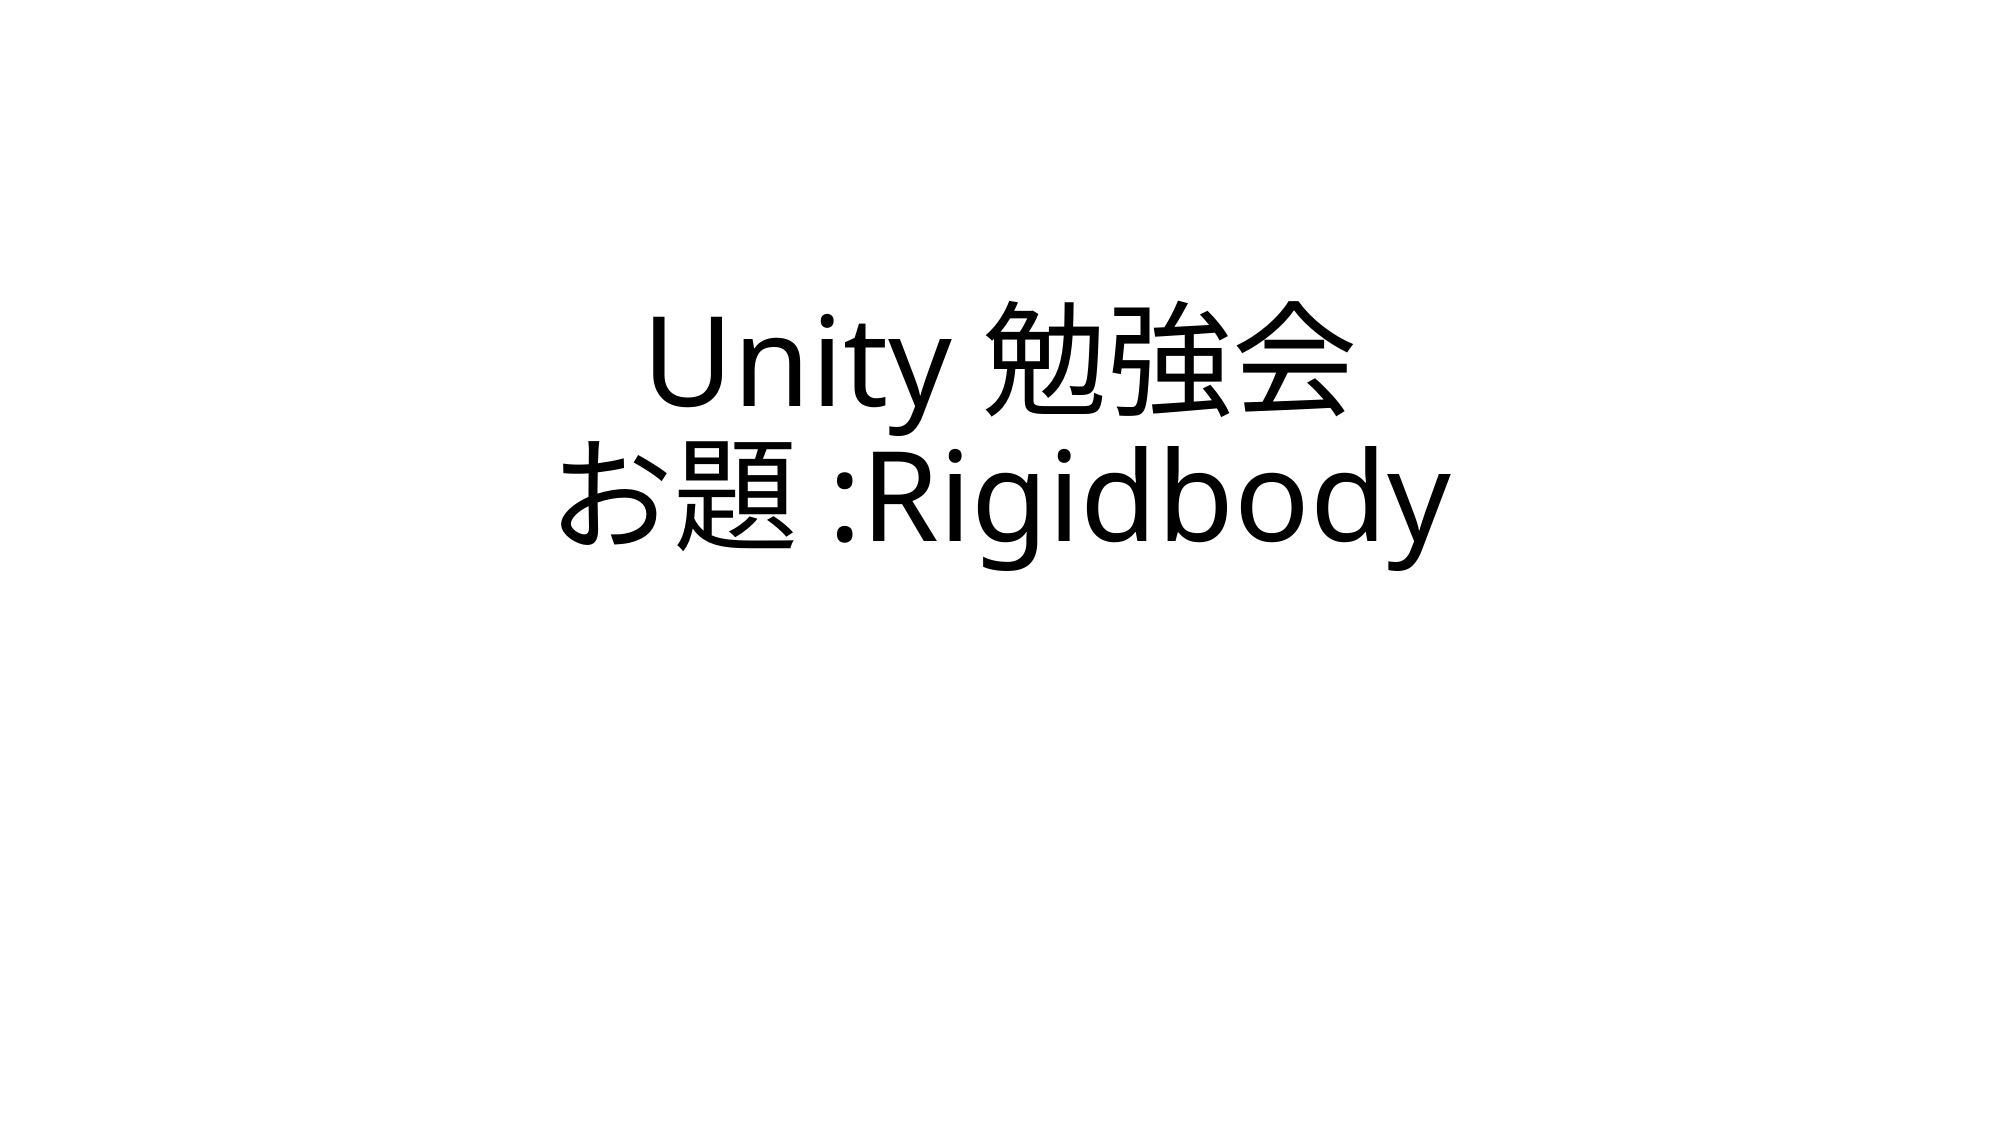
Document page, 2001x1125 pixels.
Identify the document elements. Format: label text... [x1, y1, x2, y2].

title Unity勉強会 お題:Rigidbody [249, 184, 1750, 576]
